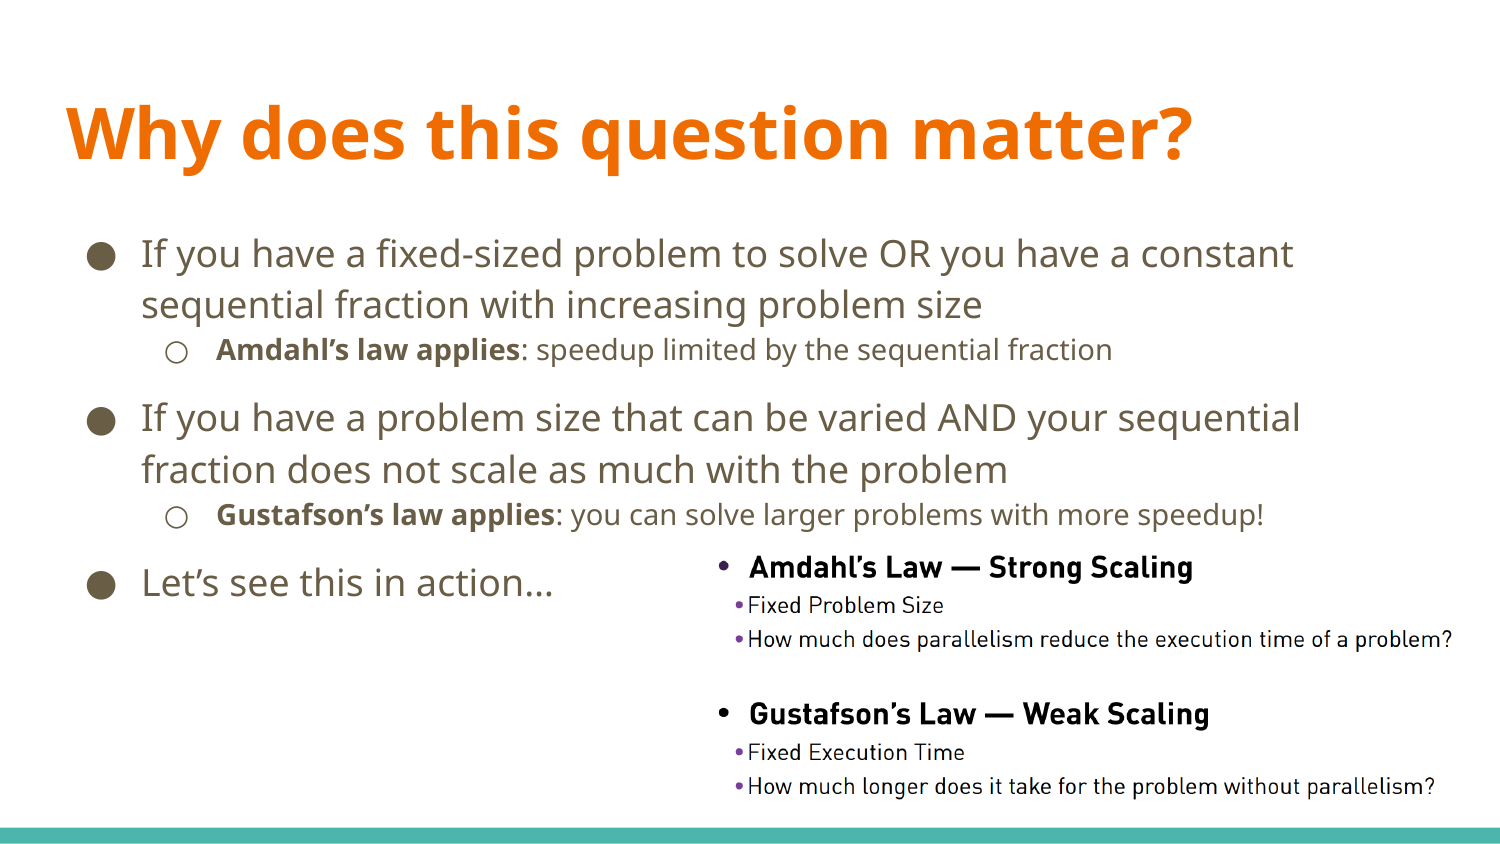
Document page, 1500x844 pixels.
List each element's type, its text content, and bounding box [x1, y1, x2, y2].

title Why does this question matter? [51, 72, 1449, 189]
list If you have a fixed-sized problem to solve OR you have a constant sequential fraction with increasing problem size Amdahl’s law applies: speedup limited by the sequential fraction If you have a problem size that can be varied AND your sequential fraction does not scale as much with the problem Gustafson’s law applies: you can solve larger problems with more speedup! Let’s see this in action… [51, 207, 1449, 750]
picture [716, 543, 1488, 816]
